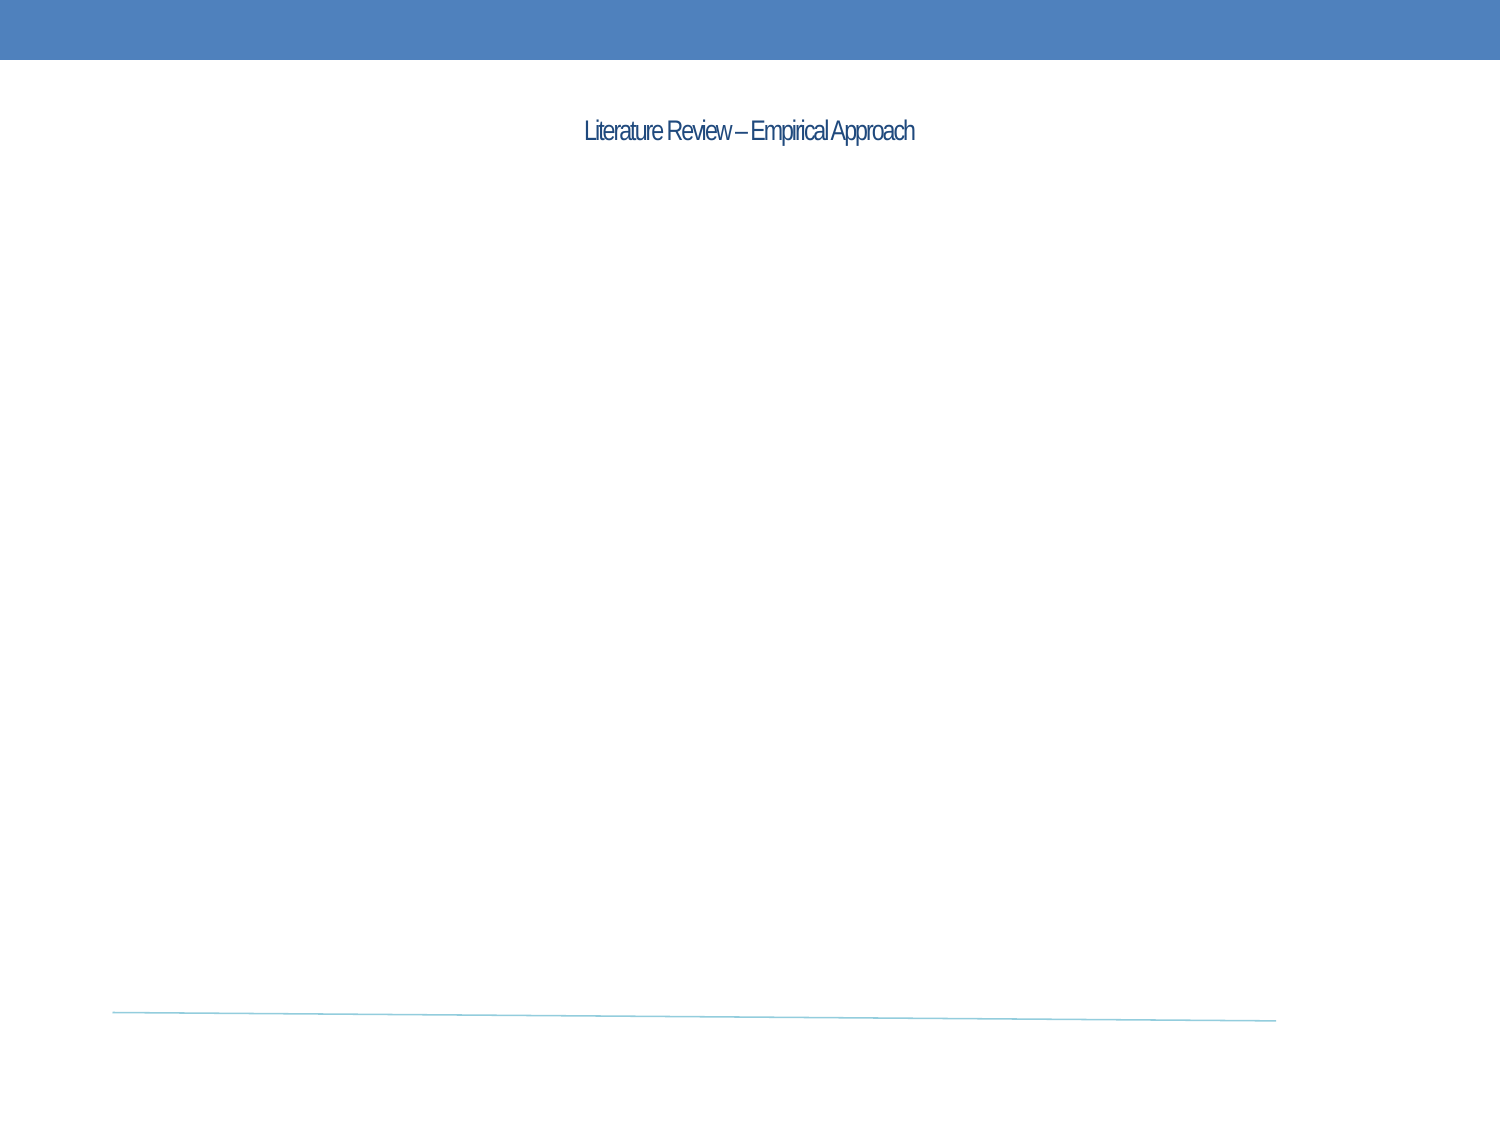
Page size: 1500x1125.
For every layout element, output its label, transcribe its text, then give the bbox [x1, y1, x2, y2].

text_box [112, 1012, 1277, 1022]
title Literature Review – Empirical Approach [75, 104, 1425, 188]
